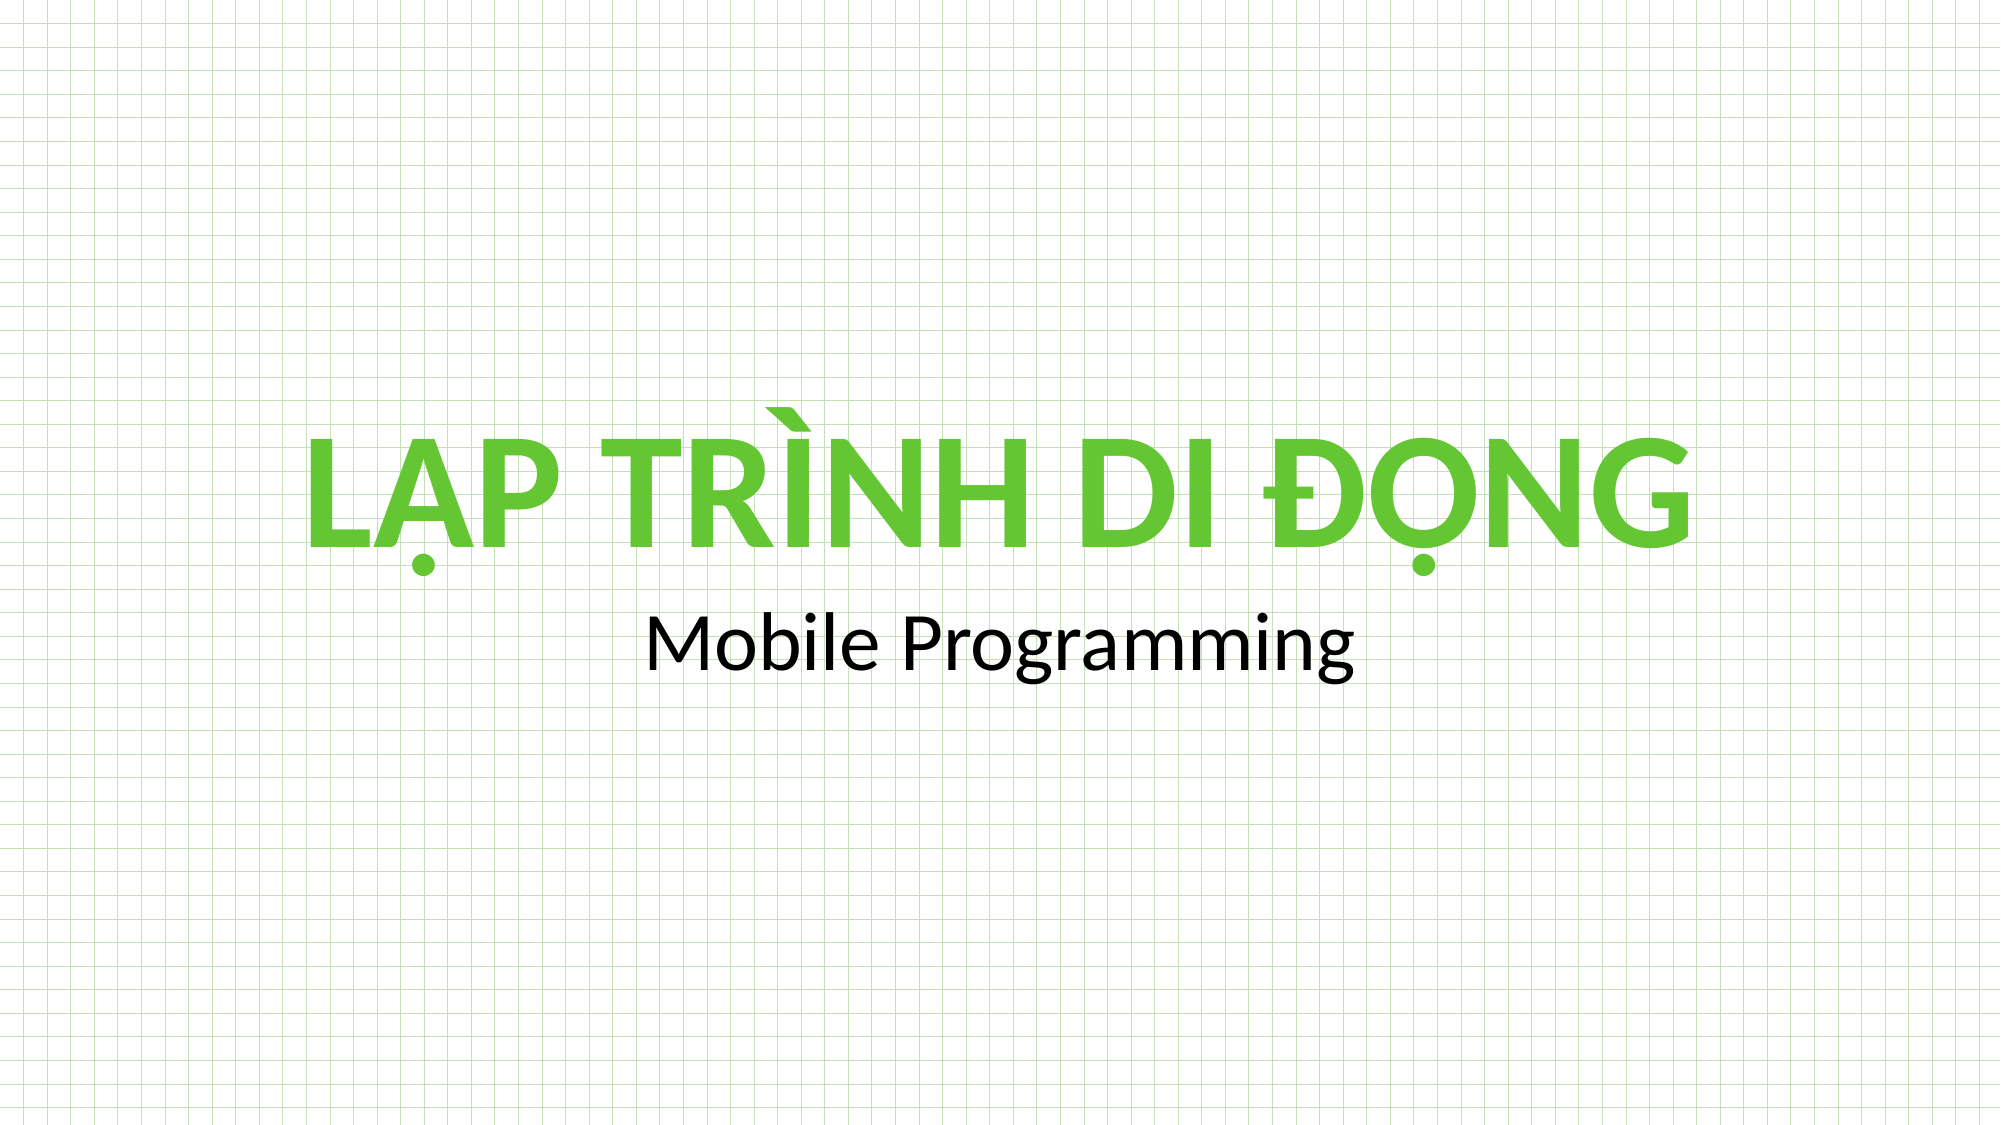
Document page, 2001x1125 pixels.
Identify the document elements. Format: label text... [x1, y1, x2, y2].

subtitle Mobile Programming [249, 590, 1750, 863]
title LẬP TRÌNH DI ĐỘNG [125, 199, 1875, 591]
